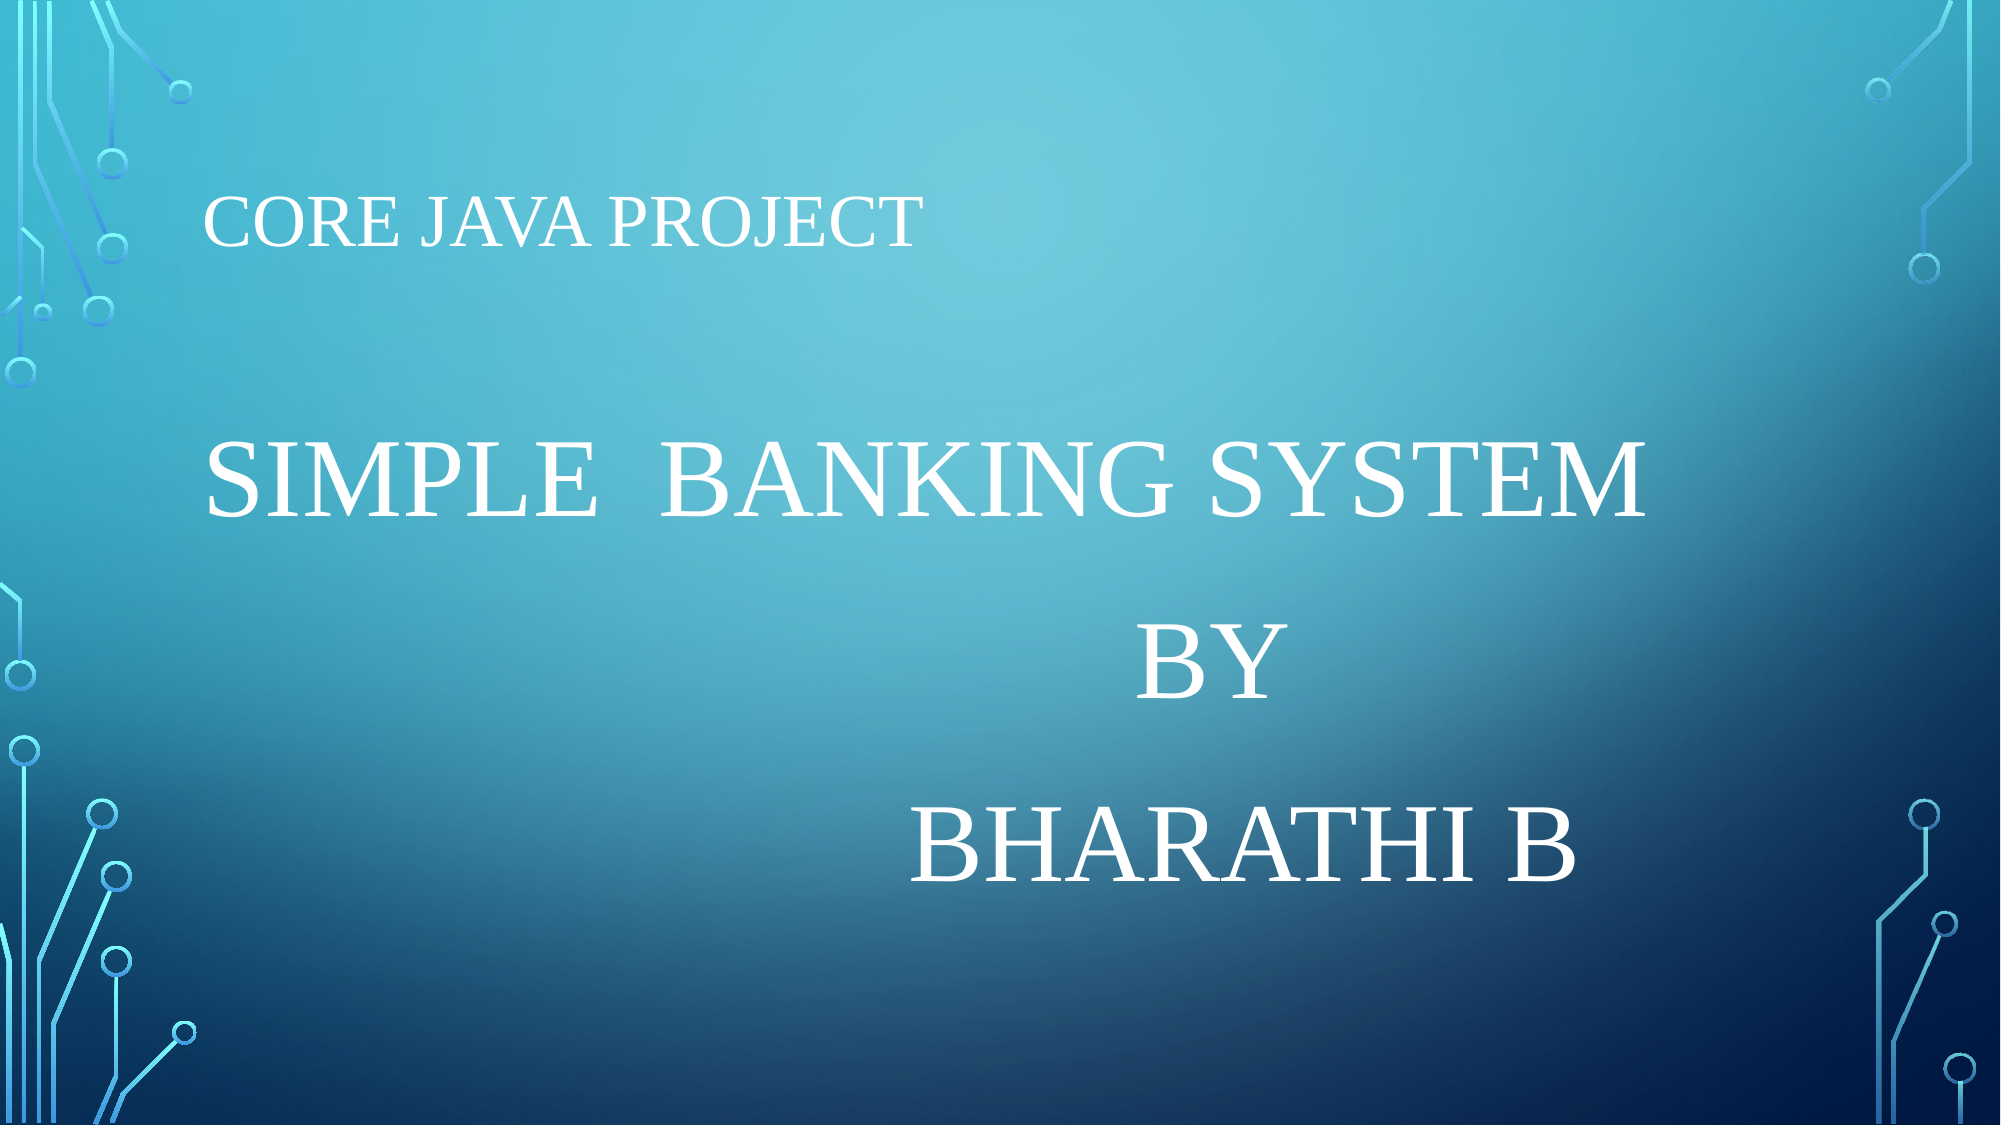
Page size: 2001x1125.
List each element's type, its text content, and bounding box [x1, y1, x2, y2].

list SIMPLE BANKING SYSTEM BY BHARATHI B [187, 369, 1813, 950]
title Core java project [187, 101, 1813, 344]
